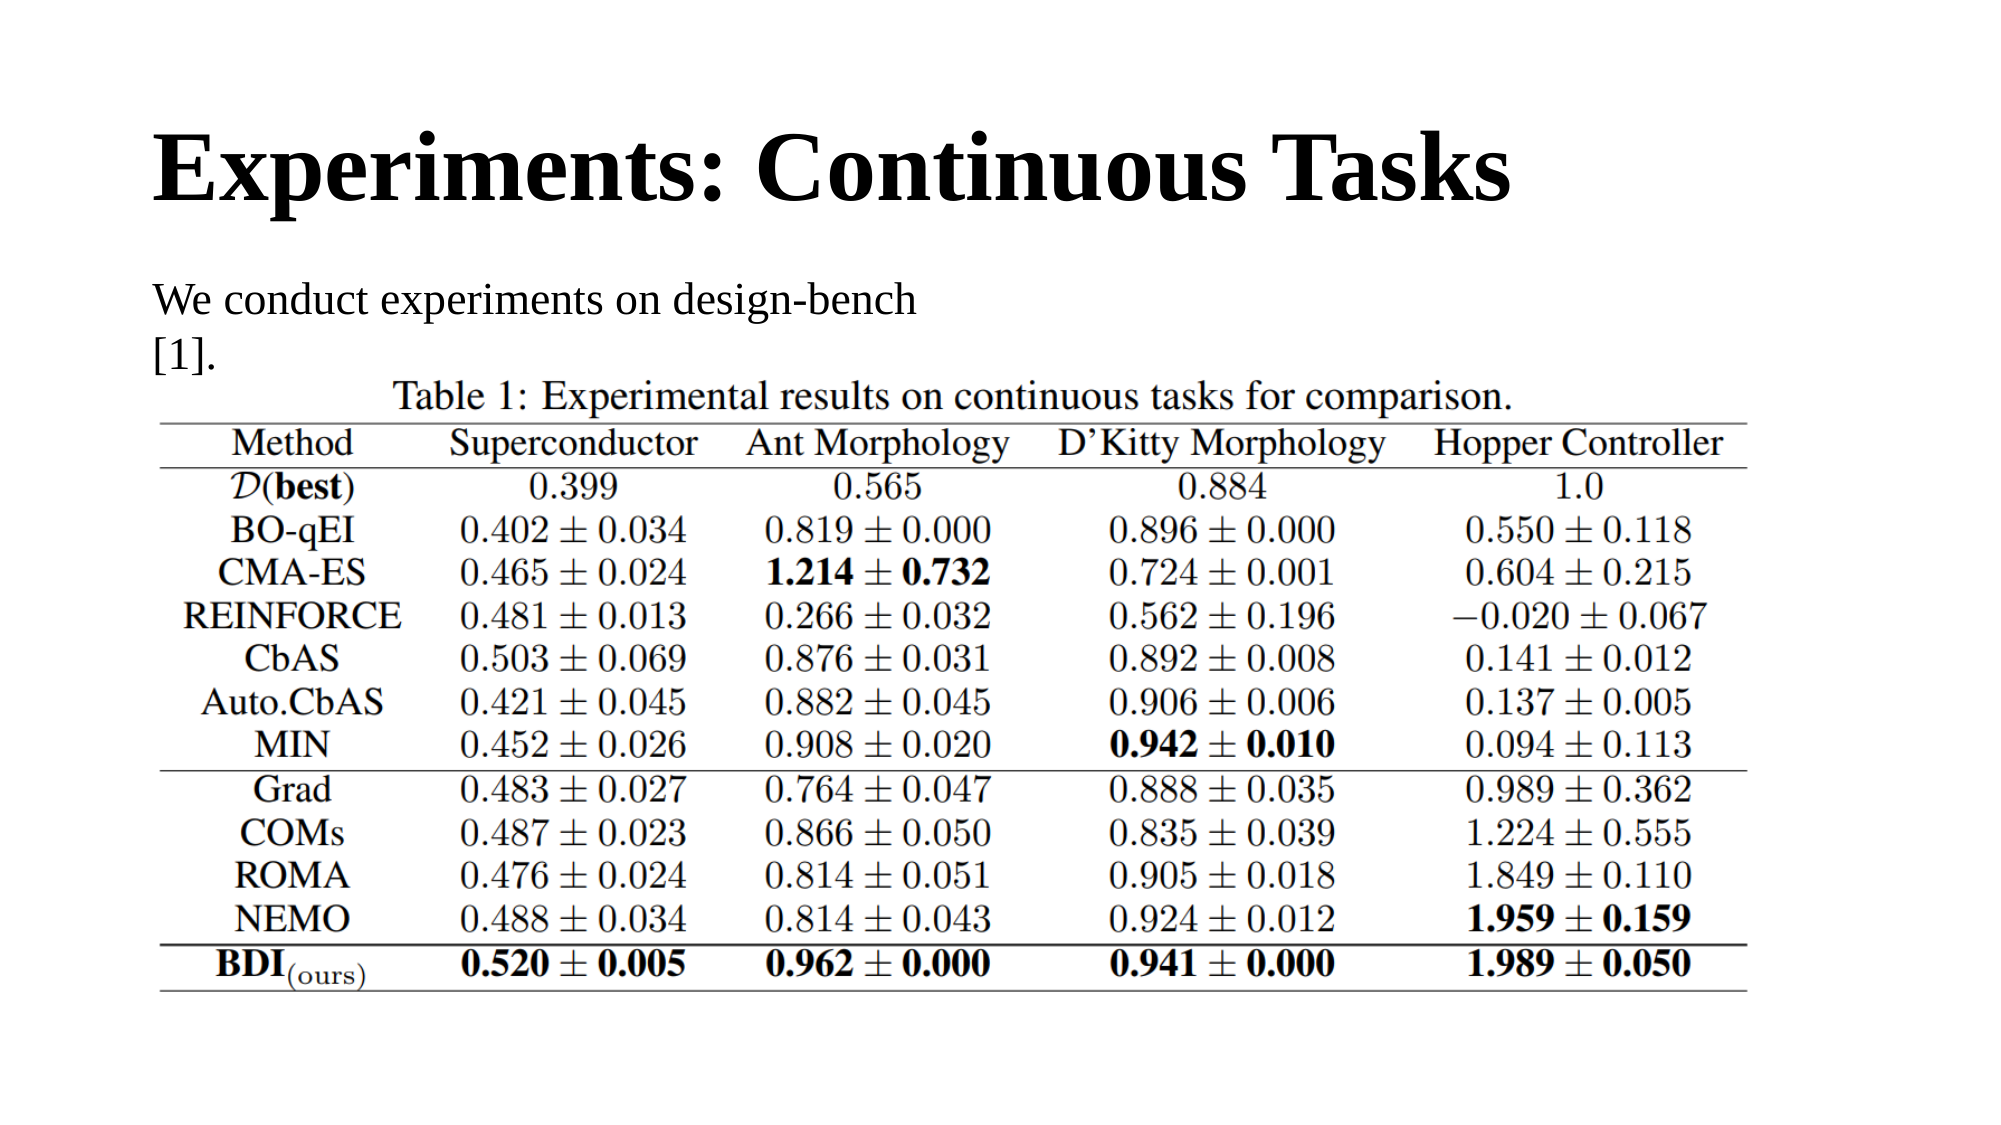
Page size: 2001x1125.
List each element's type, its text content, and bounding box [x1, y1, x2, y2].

picture [153, 370, 1771, 1004]
title Experiments: Continuous Tasks [137, 59, 1863, 278]
text_box We conduct experiments on design-bench [1]. [137, 261, 1000, 386]
